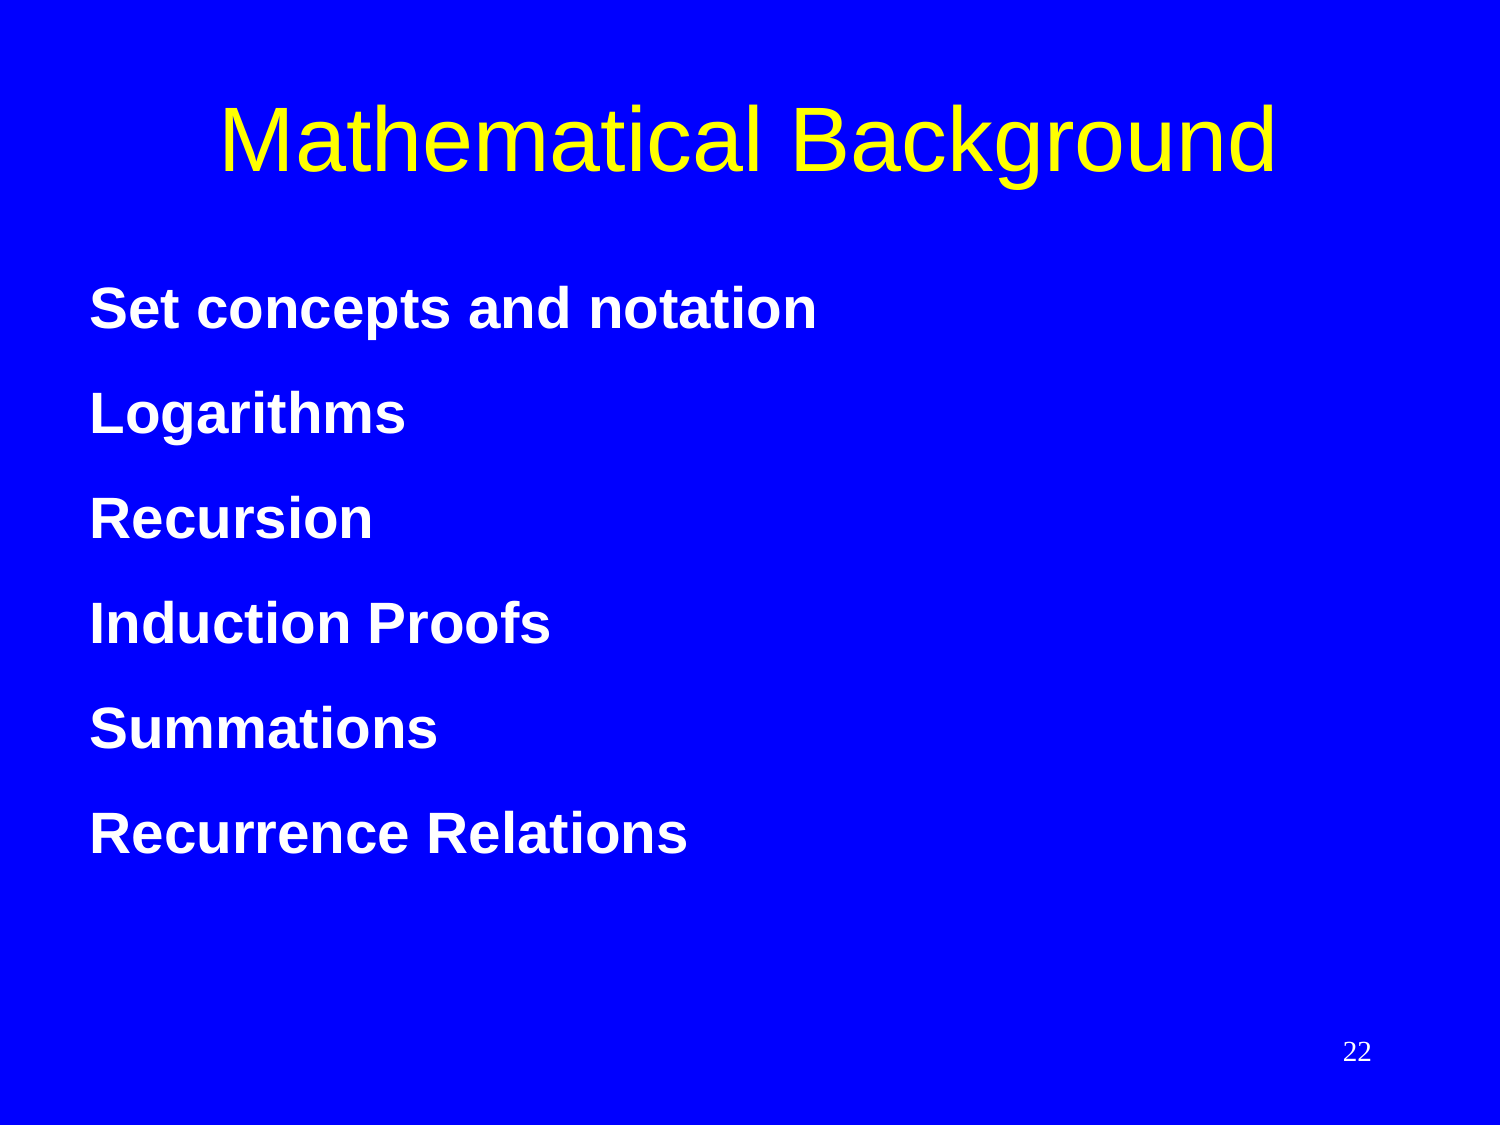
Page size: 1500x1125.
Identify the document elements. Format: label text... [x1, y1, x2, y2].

title Mathematical Background [74, 59, 1425, 210]
slide_number 22 [1074, 1024, 1388, 1101]
list Set concepts and notation Logarithms Recursion Induction Proofs Summations Recurrence Relations [74, 262, 1425, 1012]
